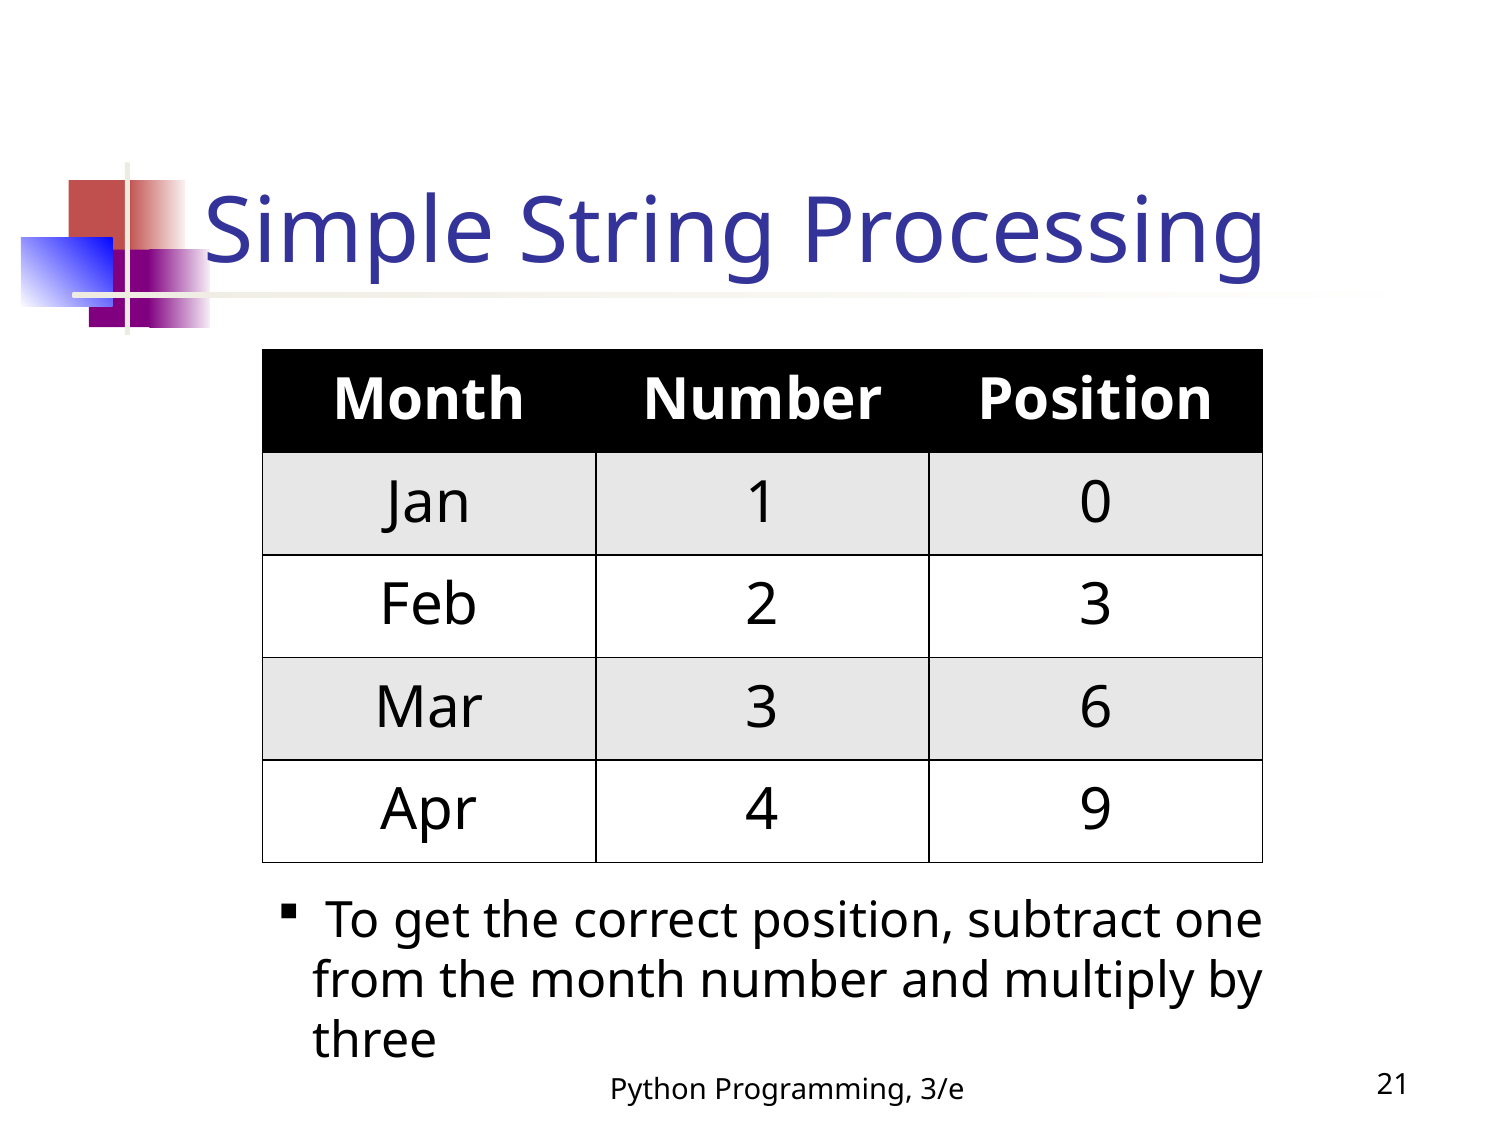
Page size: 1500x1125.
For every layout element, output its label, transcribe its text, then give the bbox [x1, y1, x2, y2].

table_header Month [263, 351, 595, 452]
table_cell 4 [597, 761, 928, 862]
table_cell Apr [263, 761, 595, 862]
table_cell 2 [597, 556, 928, 657]
table_cell 1 [597, 453, 928, 554]
table_cell Jan [263, 453, 595, 554]
table_header Number [597, 351, 928, 452]
text_box Simple String Processing [188, 101, 1467, 289]
table_cell Mar [263, 658, 595, 759]
table_cell 3 [930, 556, 1262, 657]
table_cell Feb [263, 556, 595, 657]
text_box To get the correct position, subtract one from the month number and multiply by three [262, 880, 1288, 1075]
text_box Python Programming, 3/e [549, 1075, 1025, 1113]
table_cell 0 [930, 453, 1262, 554]
text_box <number> [1112, 1037, 1425, 1113]
table_cell 3 [597, 658, 928, 759]
table_cell 9 [930, 761, 1262, 862]
table_header Position [930, 351, 1262, 452]
table_cell 6 [930, 658, 1262, 759]
